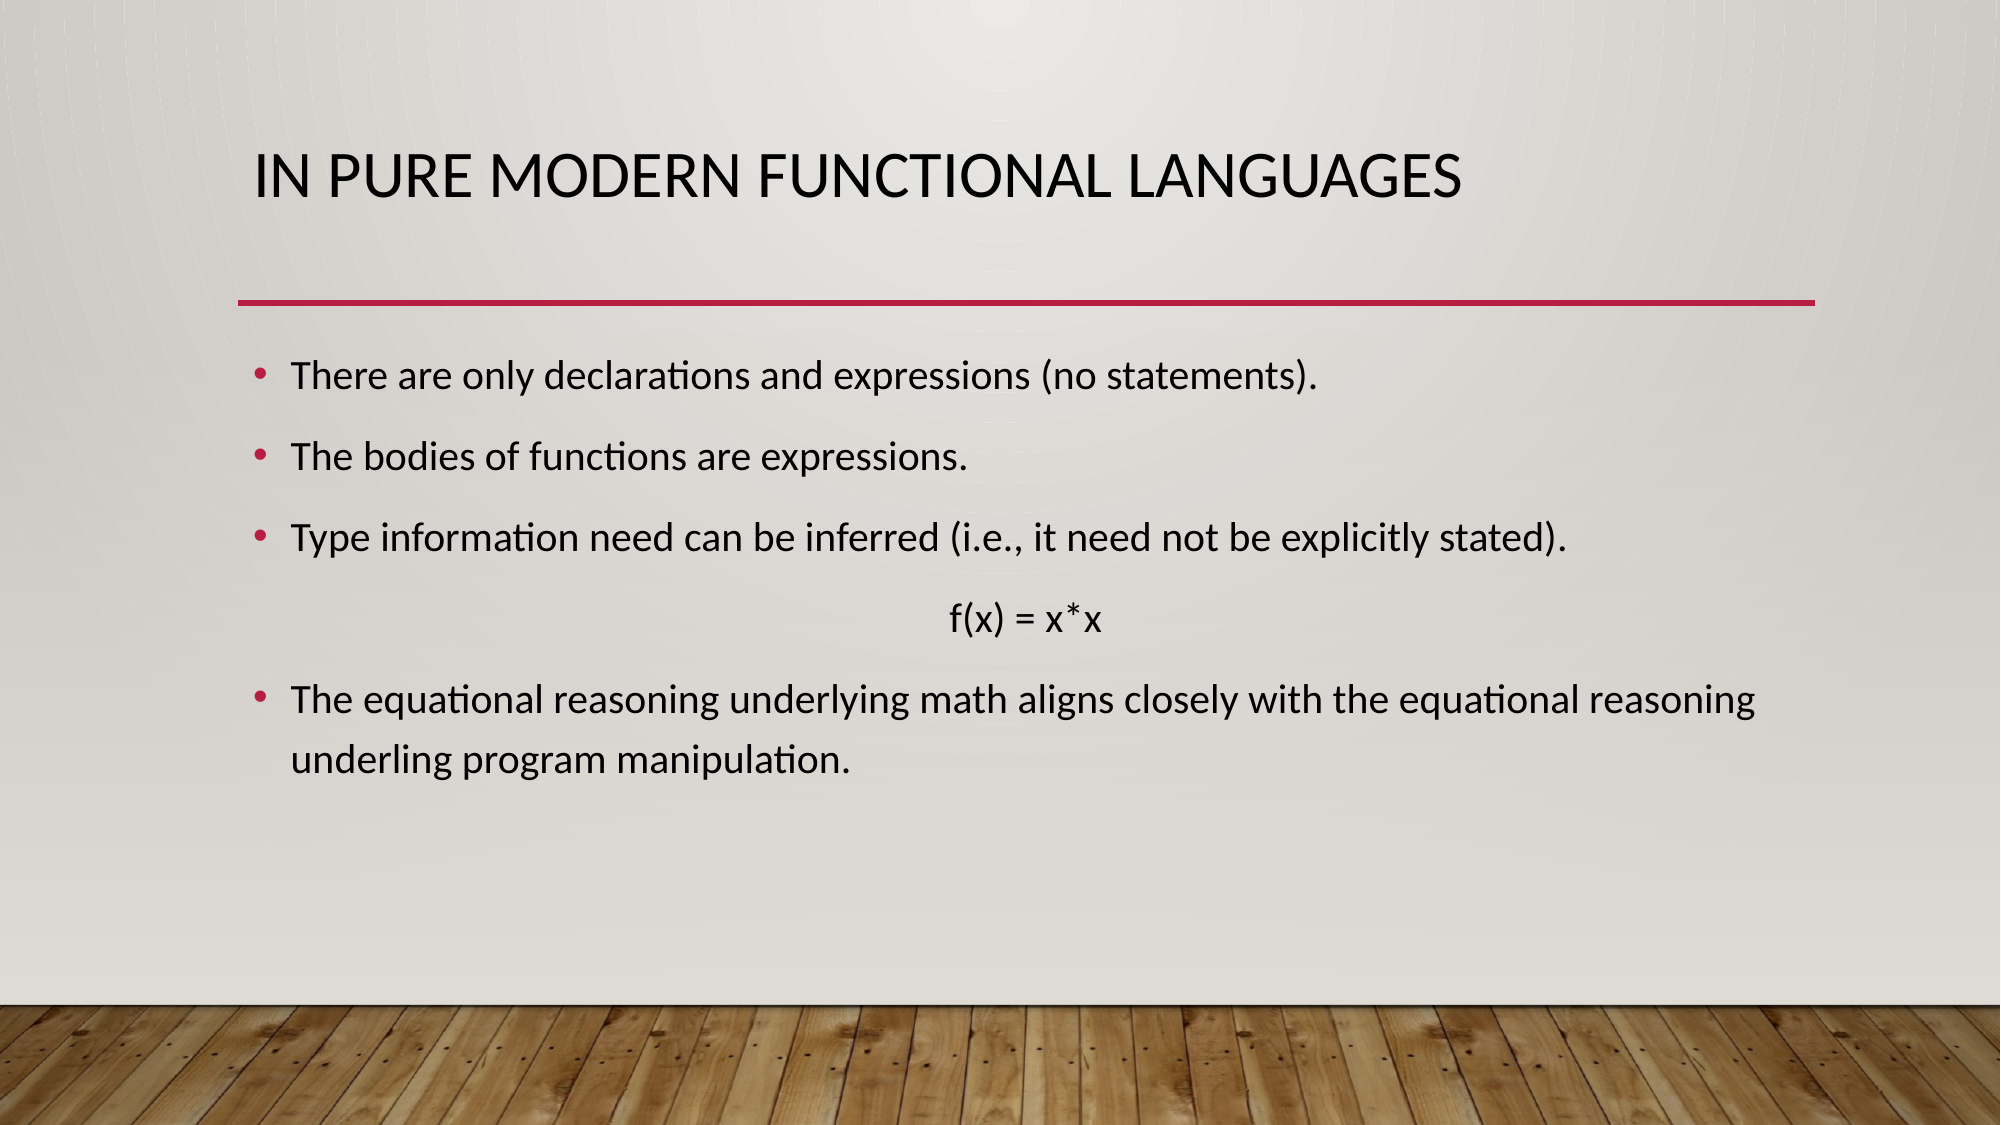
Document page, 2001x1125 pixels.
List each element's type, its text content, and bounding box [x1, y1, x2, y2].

picture [0, 1005, 2000, 1125]
list There are only declarations and expressions (no statements). The bodies of functions are expressions. Type information need can be inferred (i.e., it need not be explicitly stated). f(x) = x*x The equational reasoning underlying math aligns closely with the equational reasoning underling program manipulation. [238, 330, 1814, 897]
title In PURE Modern Functional Languages [238, 131, 1814, 305]
